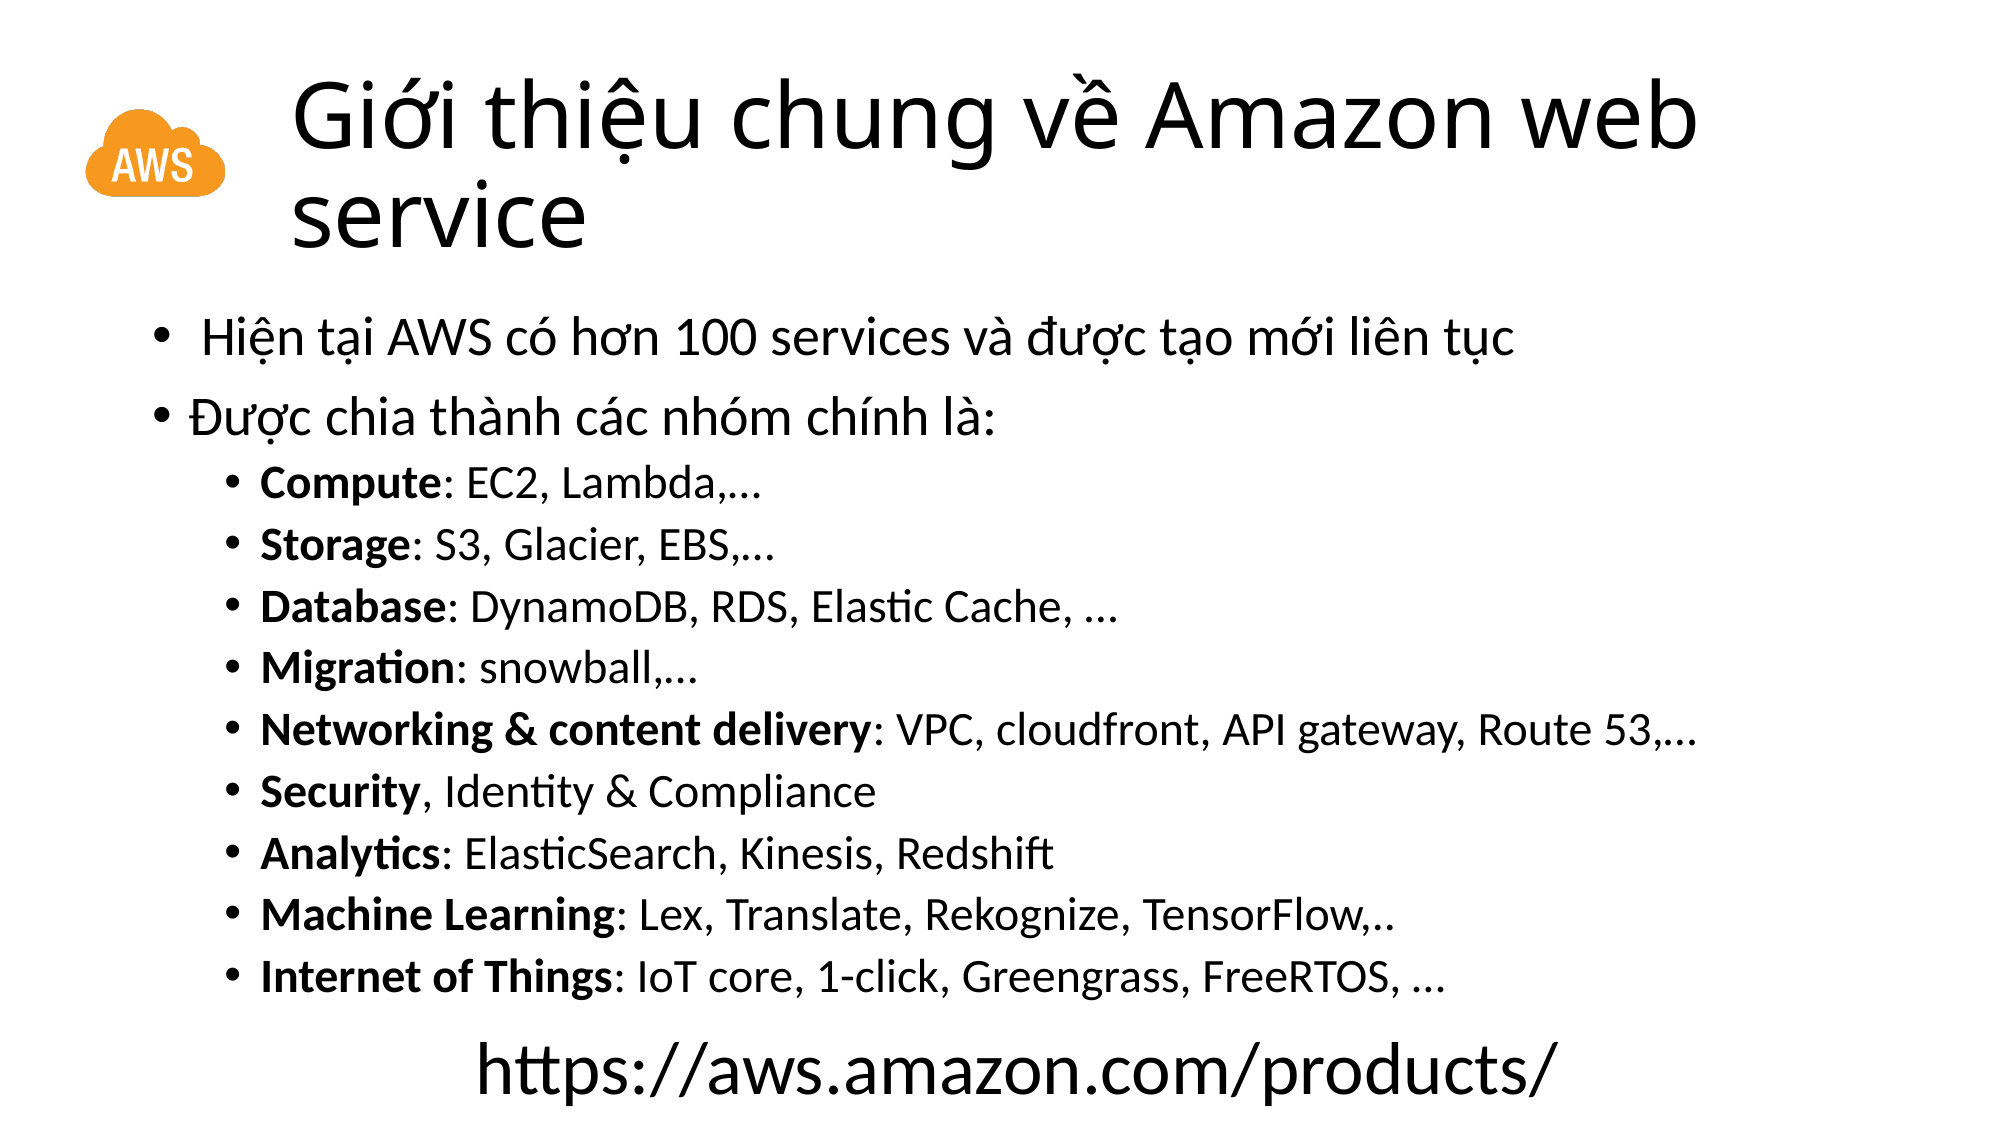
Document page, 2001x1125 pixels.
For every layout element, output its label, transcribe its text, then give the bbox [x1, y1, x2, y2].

title Giới thiệu chung về Amazon web service [275, 59, 2000, 278]
picture [28, 26, 275, 274]
text_box https://aws.amazon.com/products/ [460, 1012, 1574, 1117]
list Hiện tại AWS có hơn 100 services và được tạo mới liên tục Được chia thành các nhóm chính là: Compute: EC2, Lambda,… Storage: S3, Glacier, EBS,… Database: DynamoDB, RDS, Elastic Cache, … Migration: snowball,… Networking & content delivery: VPC, cloudfront, API gateway, Route 53,… Security, Identity & Compliance Analytics: ElasticSearch, Kinesis, Redshift Machine Learning: Lex, Translate, Rekognize, TensorFlow,.. Internet of Things: IoT core, 1-click, Greengrass, FreeRTOS, … [137, 299, 1863, 1014]
